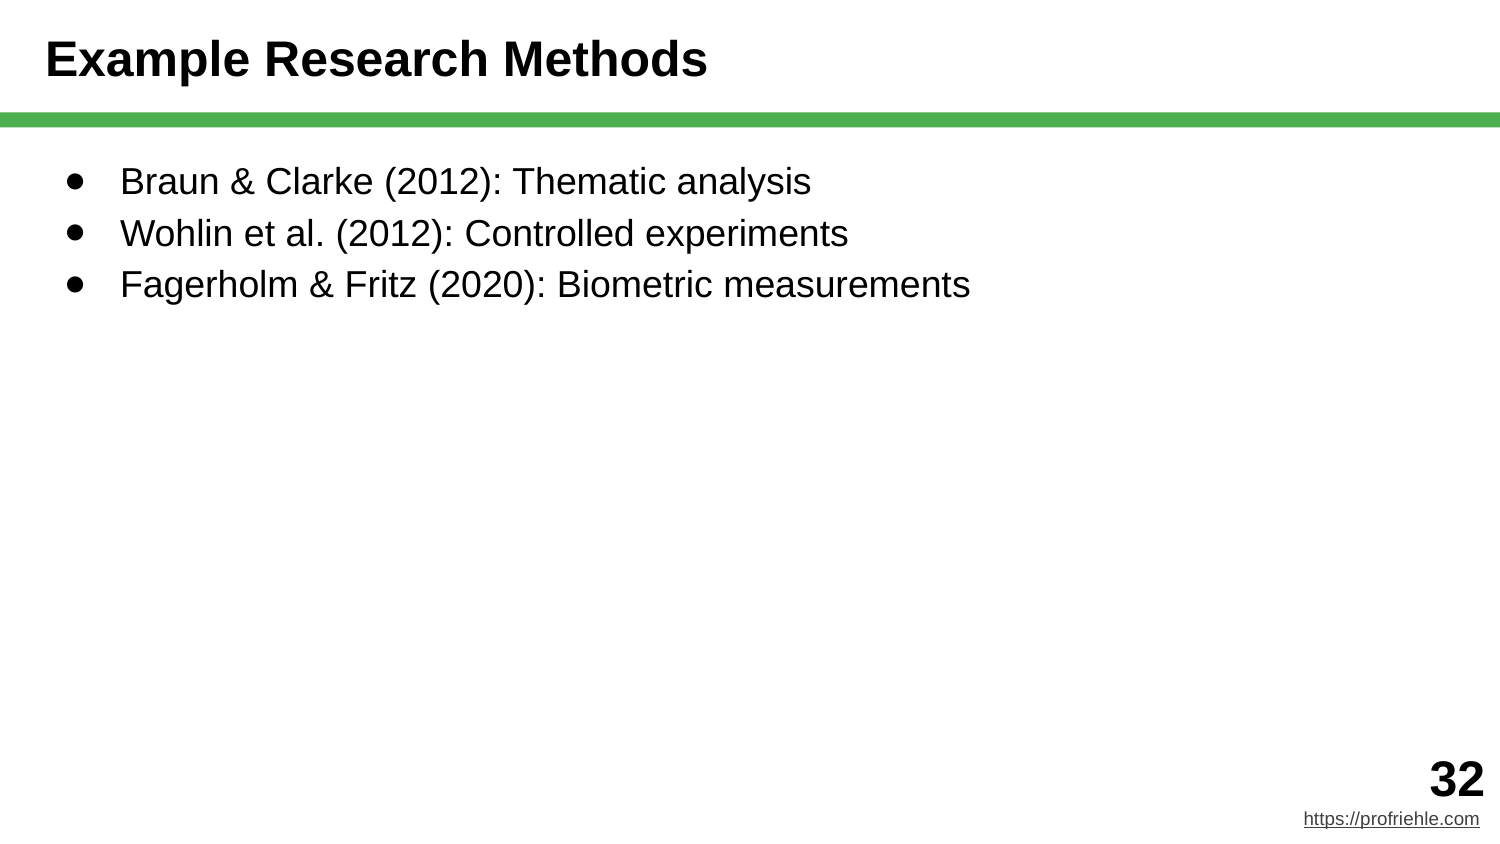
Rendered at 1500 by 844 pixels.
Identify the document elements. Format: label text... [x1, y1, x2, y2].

list Braun & Clarke (2012): Thematic analysis Wohlin et al. (2012): Controlled experiments Fagerholm & Fritz (2020): Biometric measurements [45, 150, 1455, 825]
slide_number ‹#› https://profriehle.com [1200, 724, 1500, 844]
title Example Research Methods [0, 0, 1500, 113]
